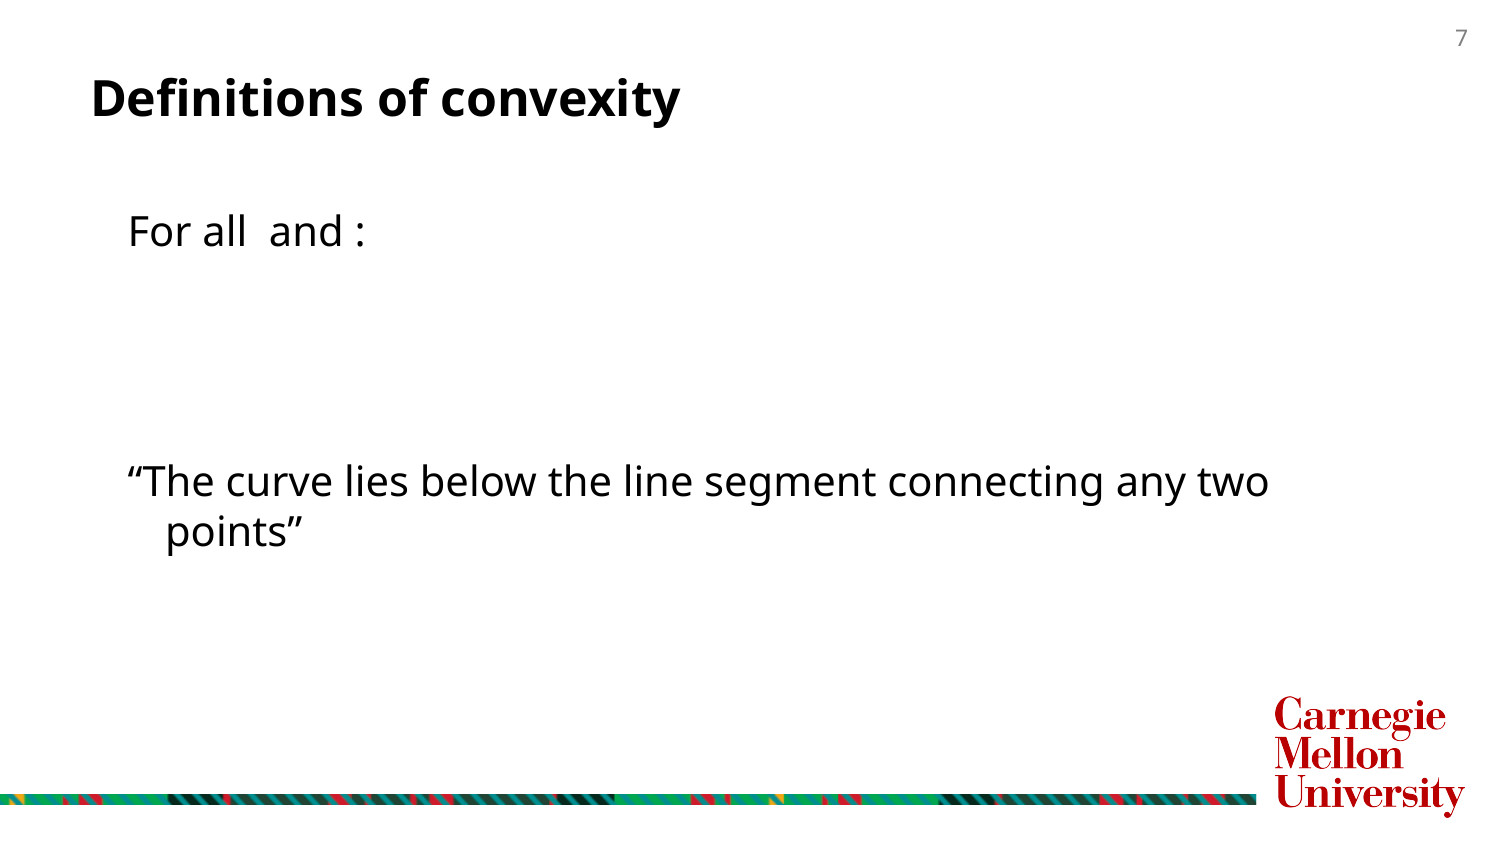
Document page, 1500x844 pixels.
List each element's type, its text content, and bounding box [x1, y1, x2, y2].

picture [0, 794, 1257, 805]
picture [1275, 696, 1465, 818]
title Definitions of convexity [75, 59, 1425, 160]
